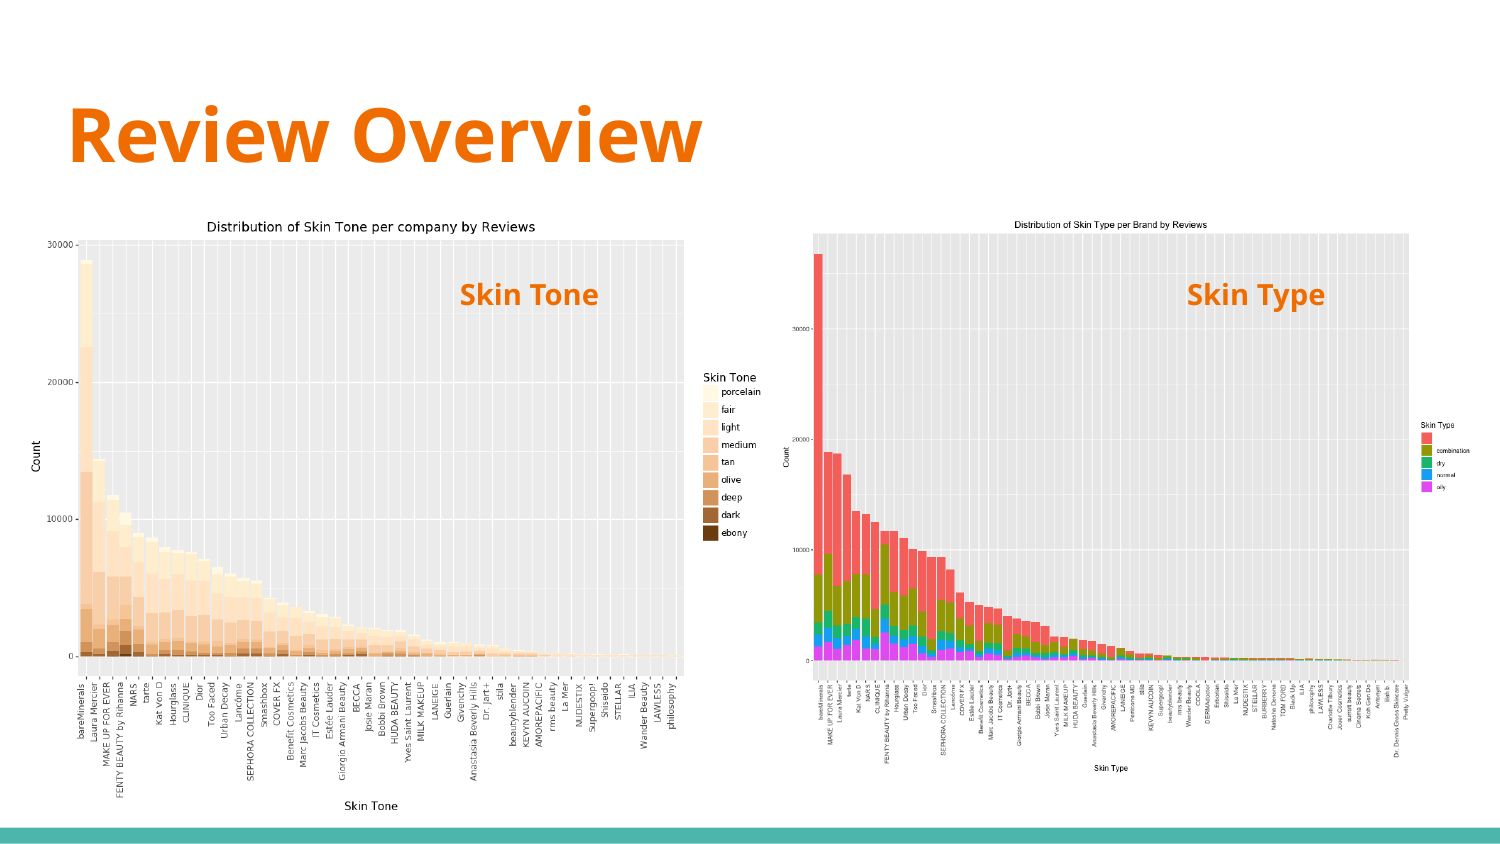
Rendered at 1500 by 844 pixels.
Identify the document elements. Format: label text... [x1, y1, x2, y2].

picture [24, 213, 1478, 819]
title Review Overview [51, 72, 1449, 189]
